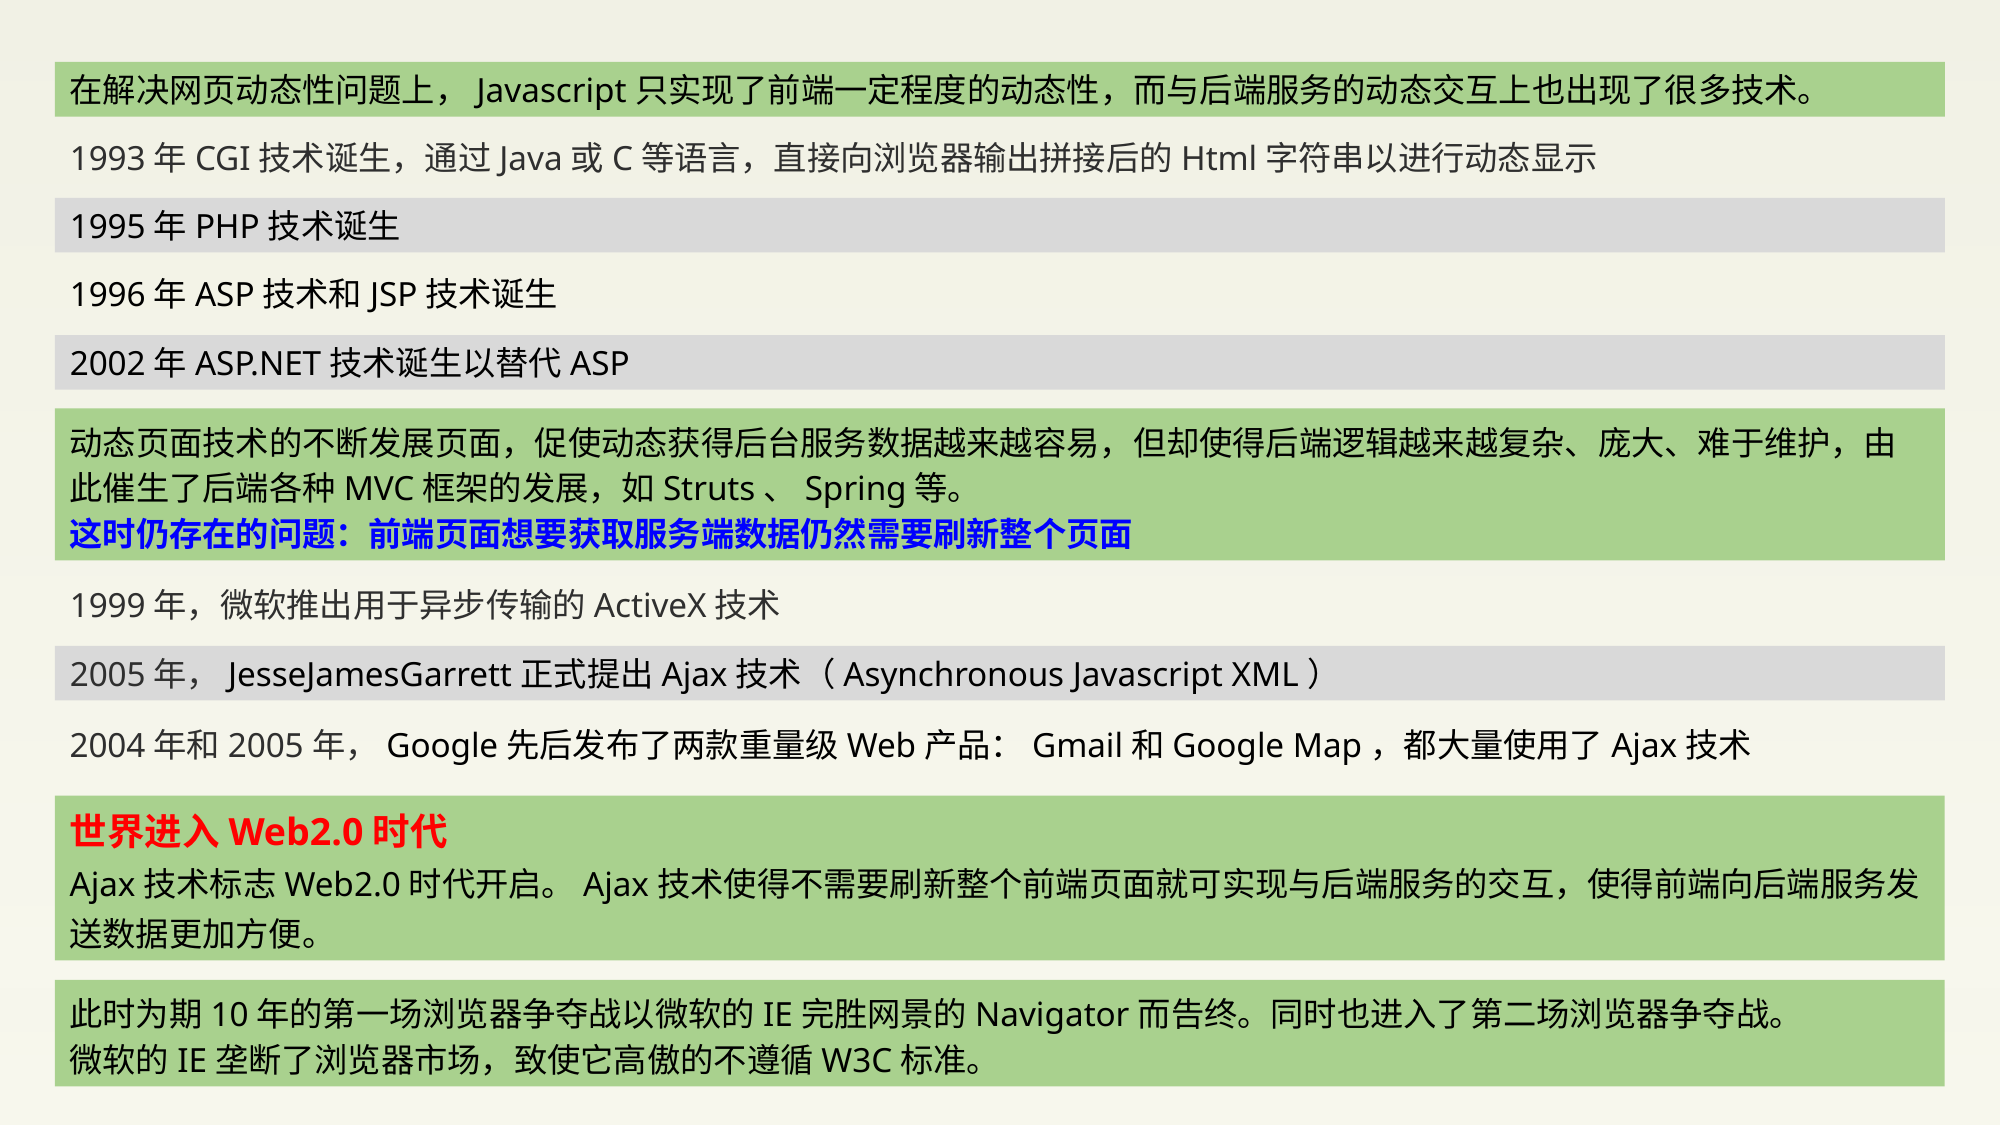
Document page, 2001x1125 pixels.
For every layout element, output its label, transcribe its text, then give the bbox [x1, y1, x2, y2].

text_box 2004年和2005年，Google先后发布了两款重量级Web产品：Gmail和Google Map，都大量使用了Ajax技术 [54, 716, 1945, 772]
text_box 动态页面技术的不断发展页面，促使动态获得后台服务数据越来越容易，但却使得后端逻辑越来越复杂、庞大、难于维护，由此催生了后端各种MVC框架的发展，如Struts、Spring等。 这时仍存在的问题：前端页面想要获取服务端数据仍然需要刷新整个页面 [54, 408, 1945, 561]
text_box 2005年，JesseJamesGarrett正式提出Ajax技术（Asynchronous Javascript XML） [54, 645, 1945, 701]
text_box 2002年ASP.NET技术诞生以替代ASP [54, 335, 1945, 390]
text_box 1993年CGI技术诞生，通过Java或C等语言，直接向浏览器输出拼接后的Html字符串以进行动态显示 [54, 130, 1945, 185]
text_box 在解决网页动态性问题上，Javascript只实现了前端一定程度的动态性，而与后端服务的动态交互上也出现了很多技术。 [54, 61, 1945, 117]
text_box 此时为期10年的第一场浏览器争夺战以微软的IE完胜网景的Navigator而告终。同时也进入了第二场浏览器争夺战。 微软的IE垄断了浏览器市场，致使它高傲的不遵循W3C标准。 [54, 979, 1945, 1087]
text_box 1996年ASP技术和JSP技术诞生 [54, 266, 1945, 321]
text_box 1995年PHP技术诞生 [54, 197, 1945, 253]
text_box 世界进入Web2.0时代 Ajax技术标志Web2.0时代开启。Ajax技术使得不需要刷新整个前端页面就可实现与后端服务的交互，使得前端向后端服务发送数据更加方便。 [54, 795, 1945, 961]
text_box 1999年，微软推出用于异步传输的ActiveX技术 [54, 576, 1945, 632]
